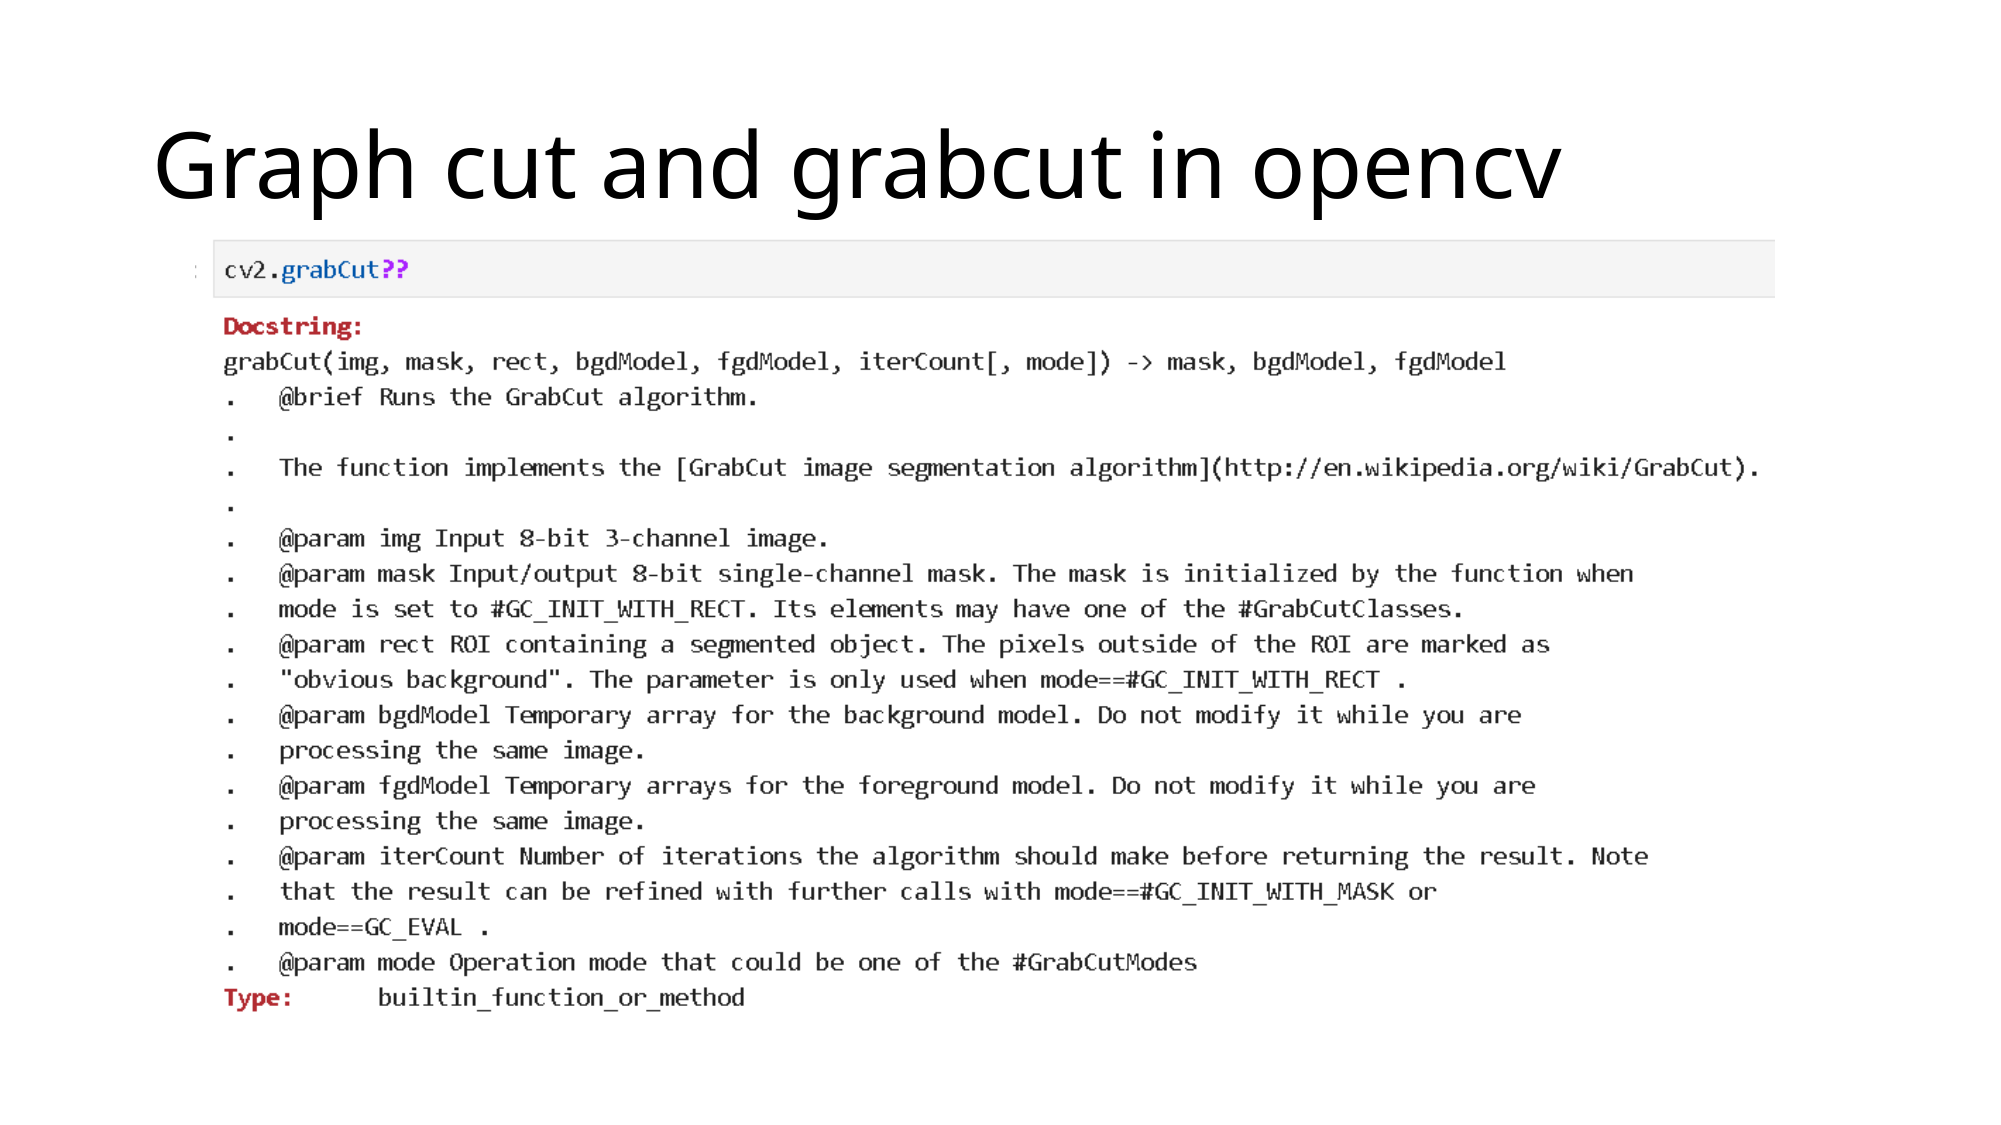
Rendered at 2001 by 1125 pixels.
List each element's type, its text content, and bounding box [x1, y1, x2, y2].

title Graph cut and grabcut in opencv [137, 59, 1863, 278]
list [195, 233, 1775, 1030]
